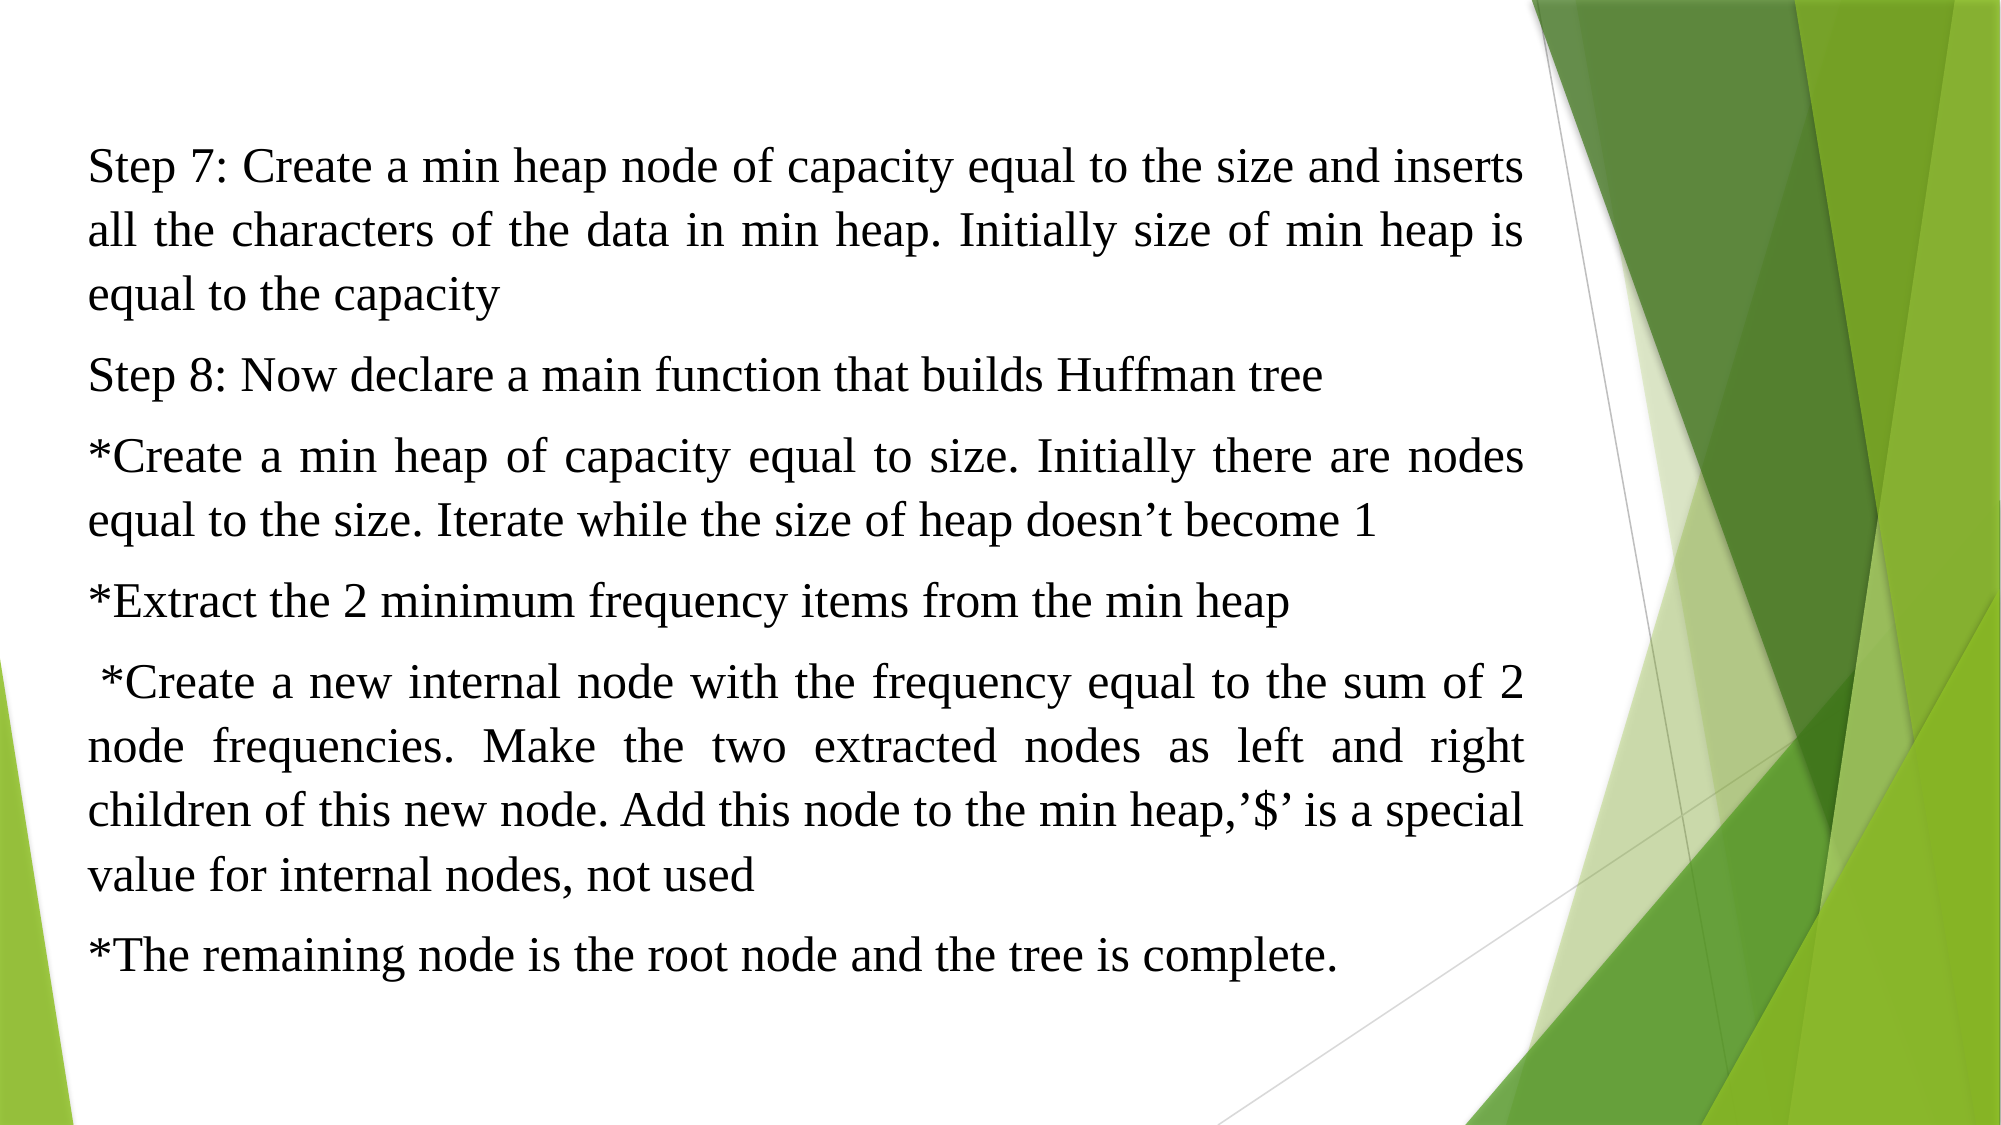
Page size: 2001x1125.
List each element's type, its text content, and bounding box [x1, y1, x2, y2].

text_box Step 7: Create a min heap node of capacity equal to the size and inserts all the characters of the data in min heap. Initially size of min heap is equal to the capacity Step 8: Now declare a main function that builds Huffman tree *Create a min heap of capacity equal to size. Initially there are nodes equal to the size. Iterate while the size of heap doesn’t become 1 *Extract the 2 minimum frequency items from the min heap *Create a new internal node with the frequency equal to the sum of 2 node frequencies. Make the two extracted nodes as left and right children of this new node. Add this node to the min heap,’$’ is a special value for internal nodes, not used *The remaining node is the root node and the tree is complete. [72, 120, 1541, 1125]
